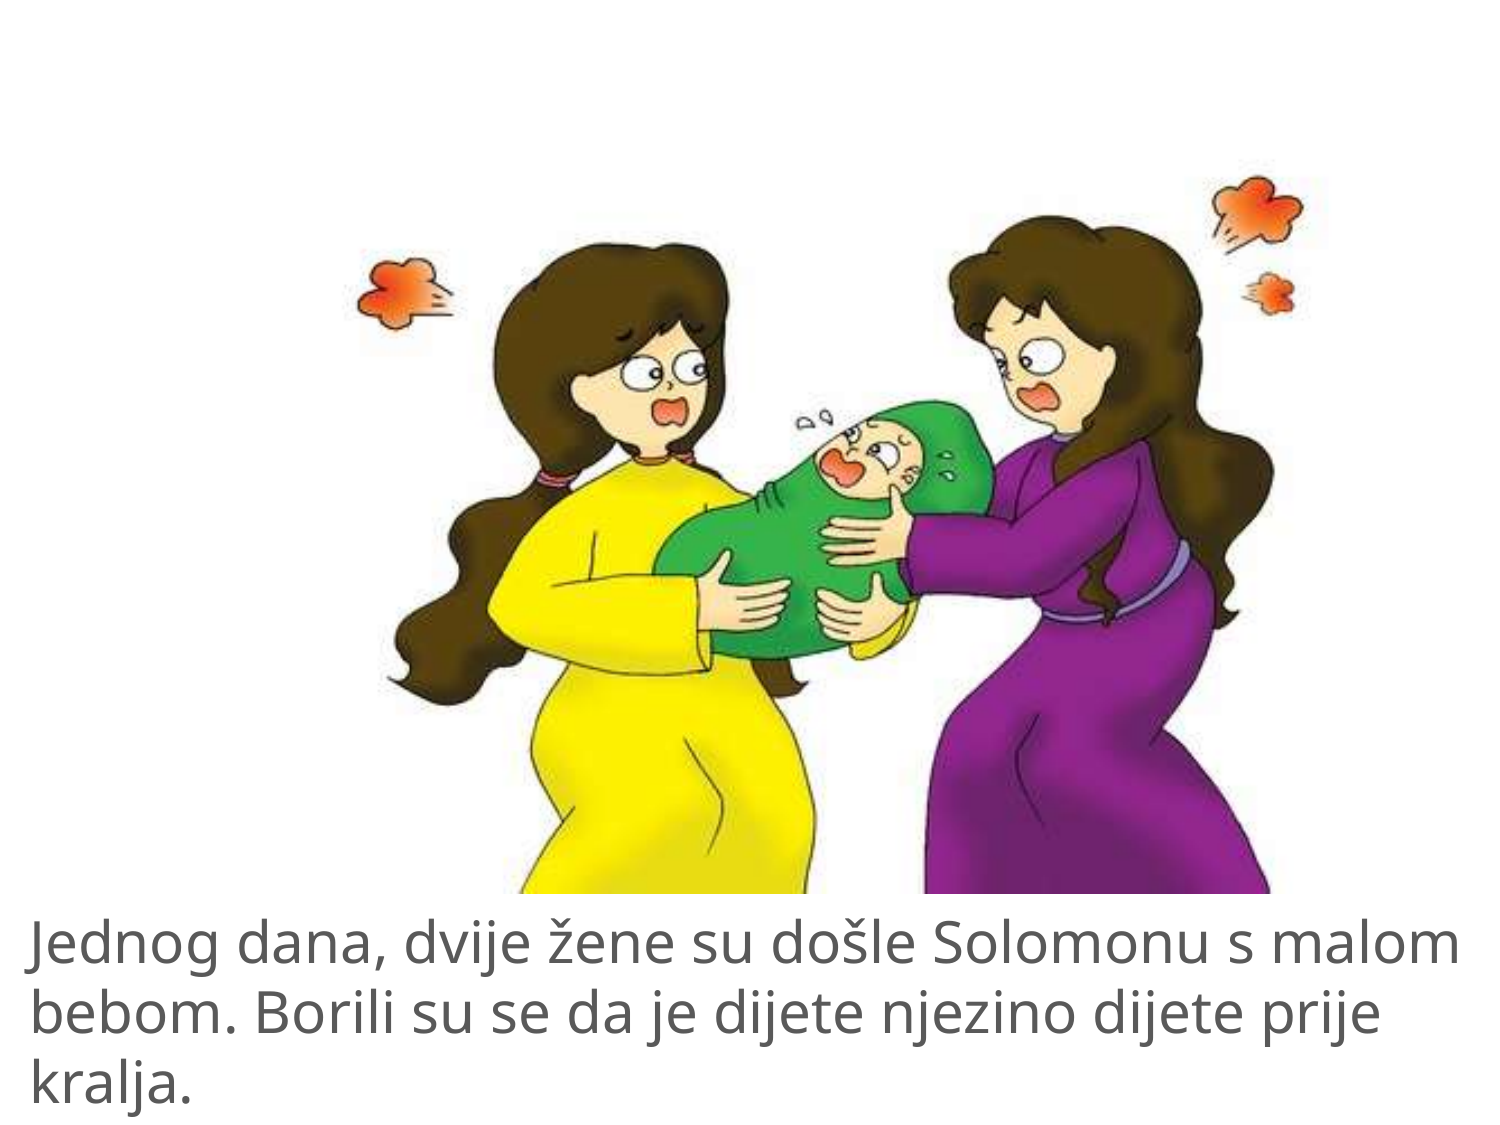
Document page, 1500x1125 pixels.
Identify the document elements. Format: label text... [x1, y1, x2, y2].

text_box Jednog dana, dvije žene su došle Solomonu s malom bebom. Borili su se da je dijete njezino dijete prije kralja. [14, 897, 1500, 1123]
picture [1, 0, 1459, 894]
